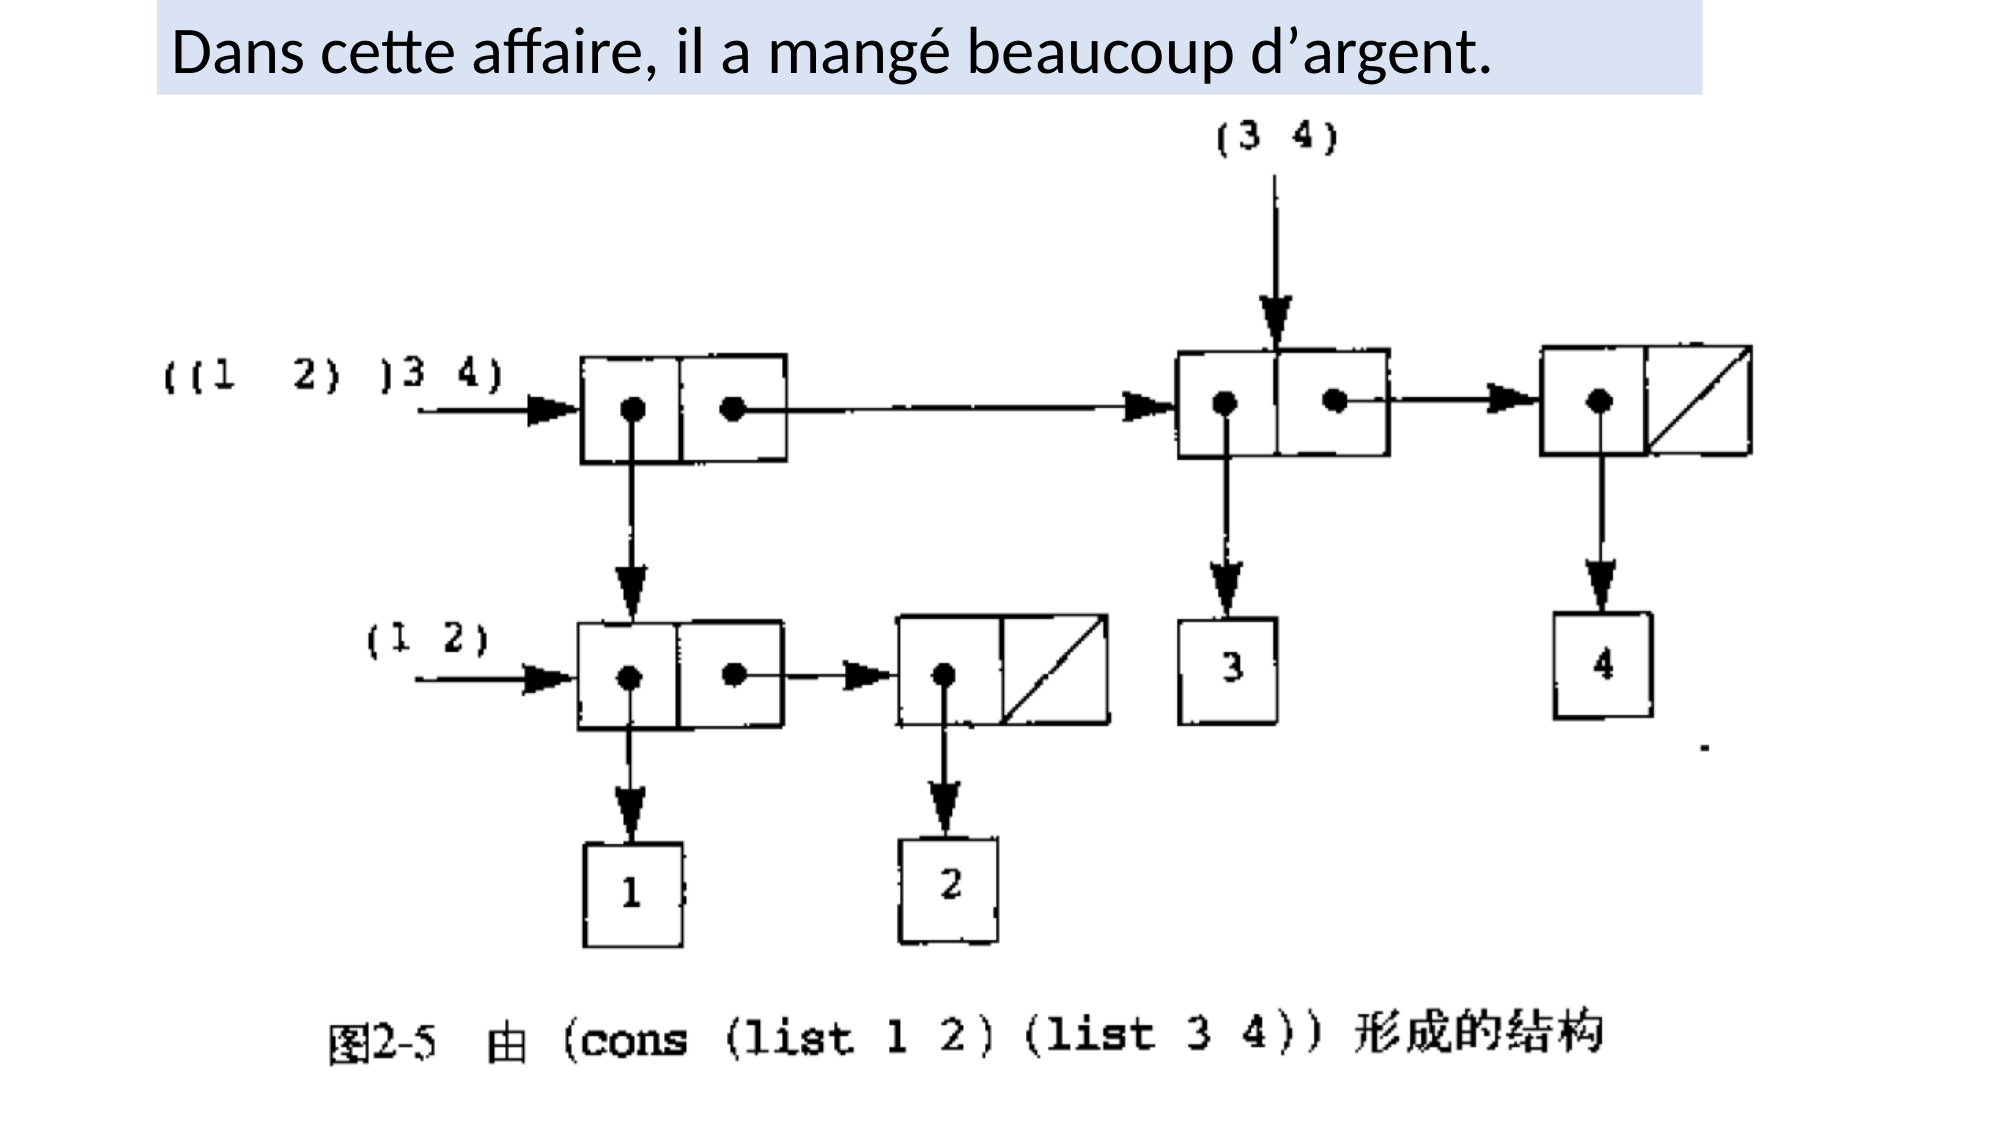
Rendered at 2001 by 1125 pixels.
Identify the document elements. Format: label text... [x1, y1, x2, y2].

text_box Dans cette affaire, il a mangé beaucoup d’argent. [157, 0, 1703, 95]
picture [92, 95, 1854, 1112]
